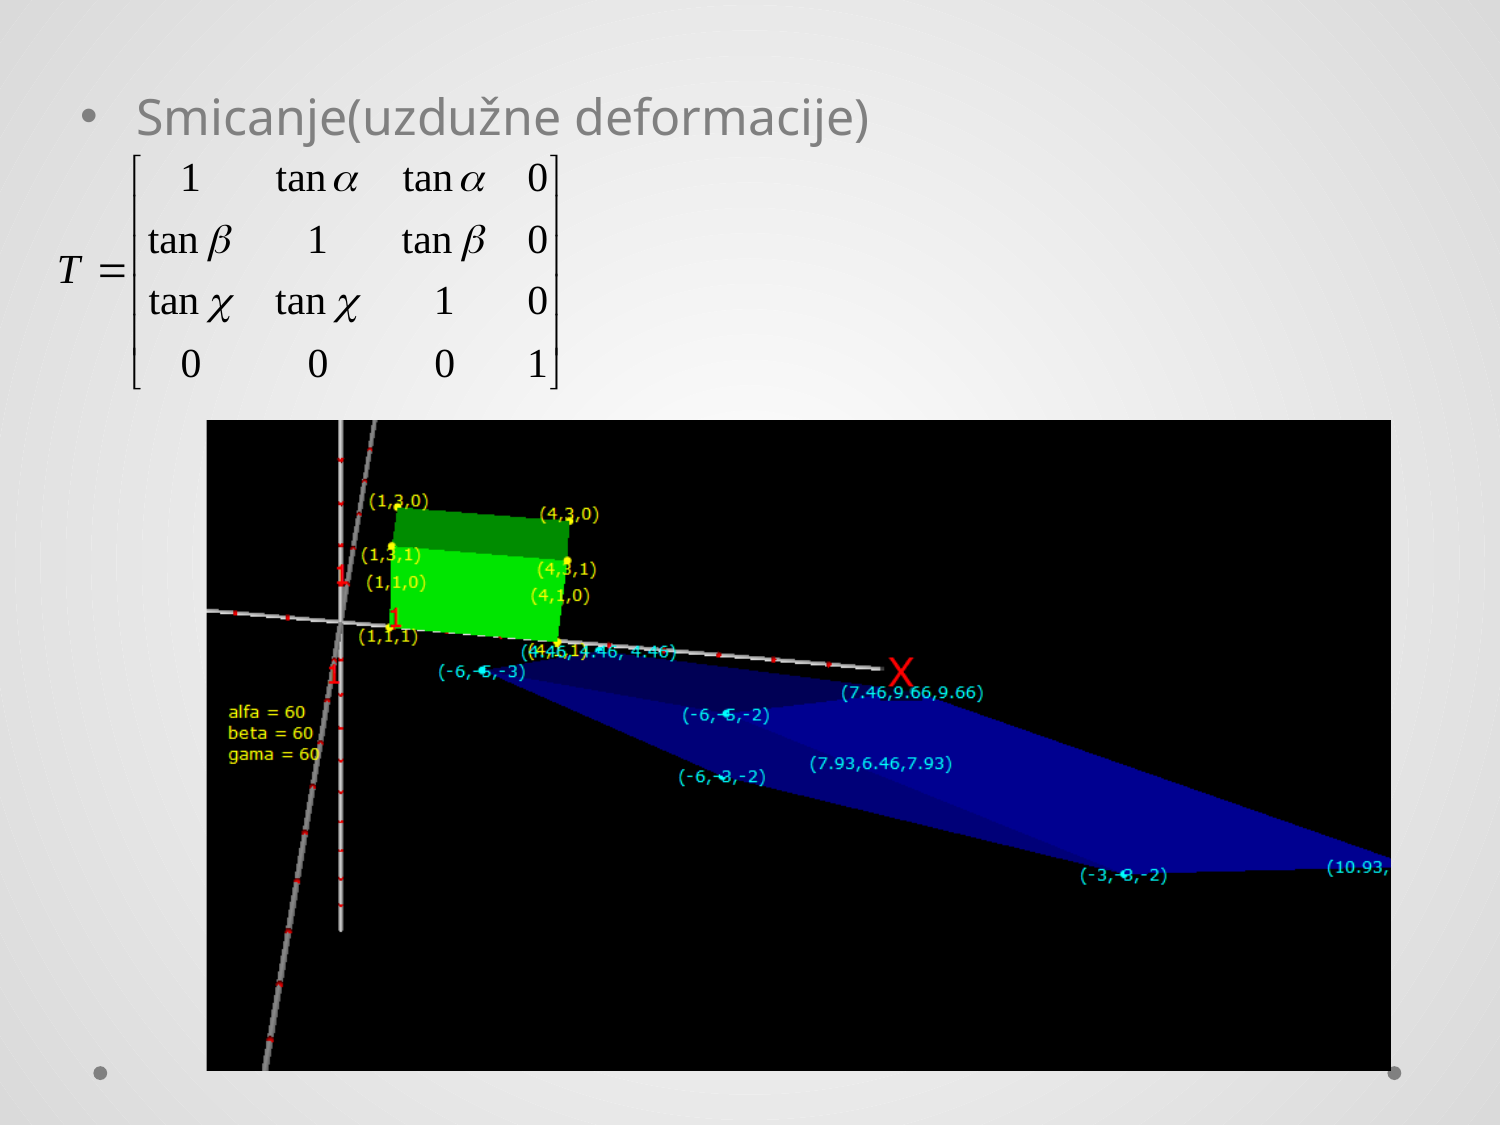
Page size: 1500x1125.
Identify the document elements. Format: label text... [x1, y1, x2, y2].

list Smicanje(uzdužne deformacije) [64, 78, 1415, 821]
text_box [52, 148, 576, 398]
picture [206, 420, 1392, 1071]
